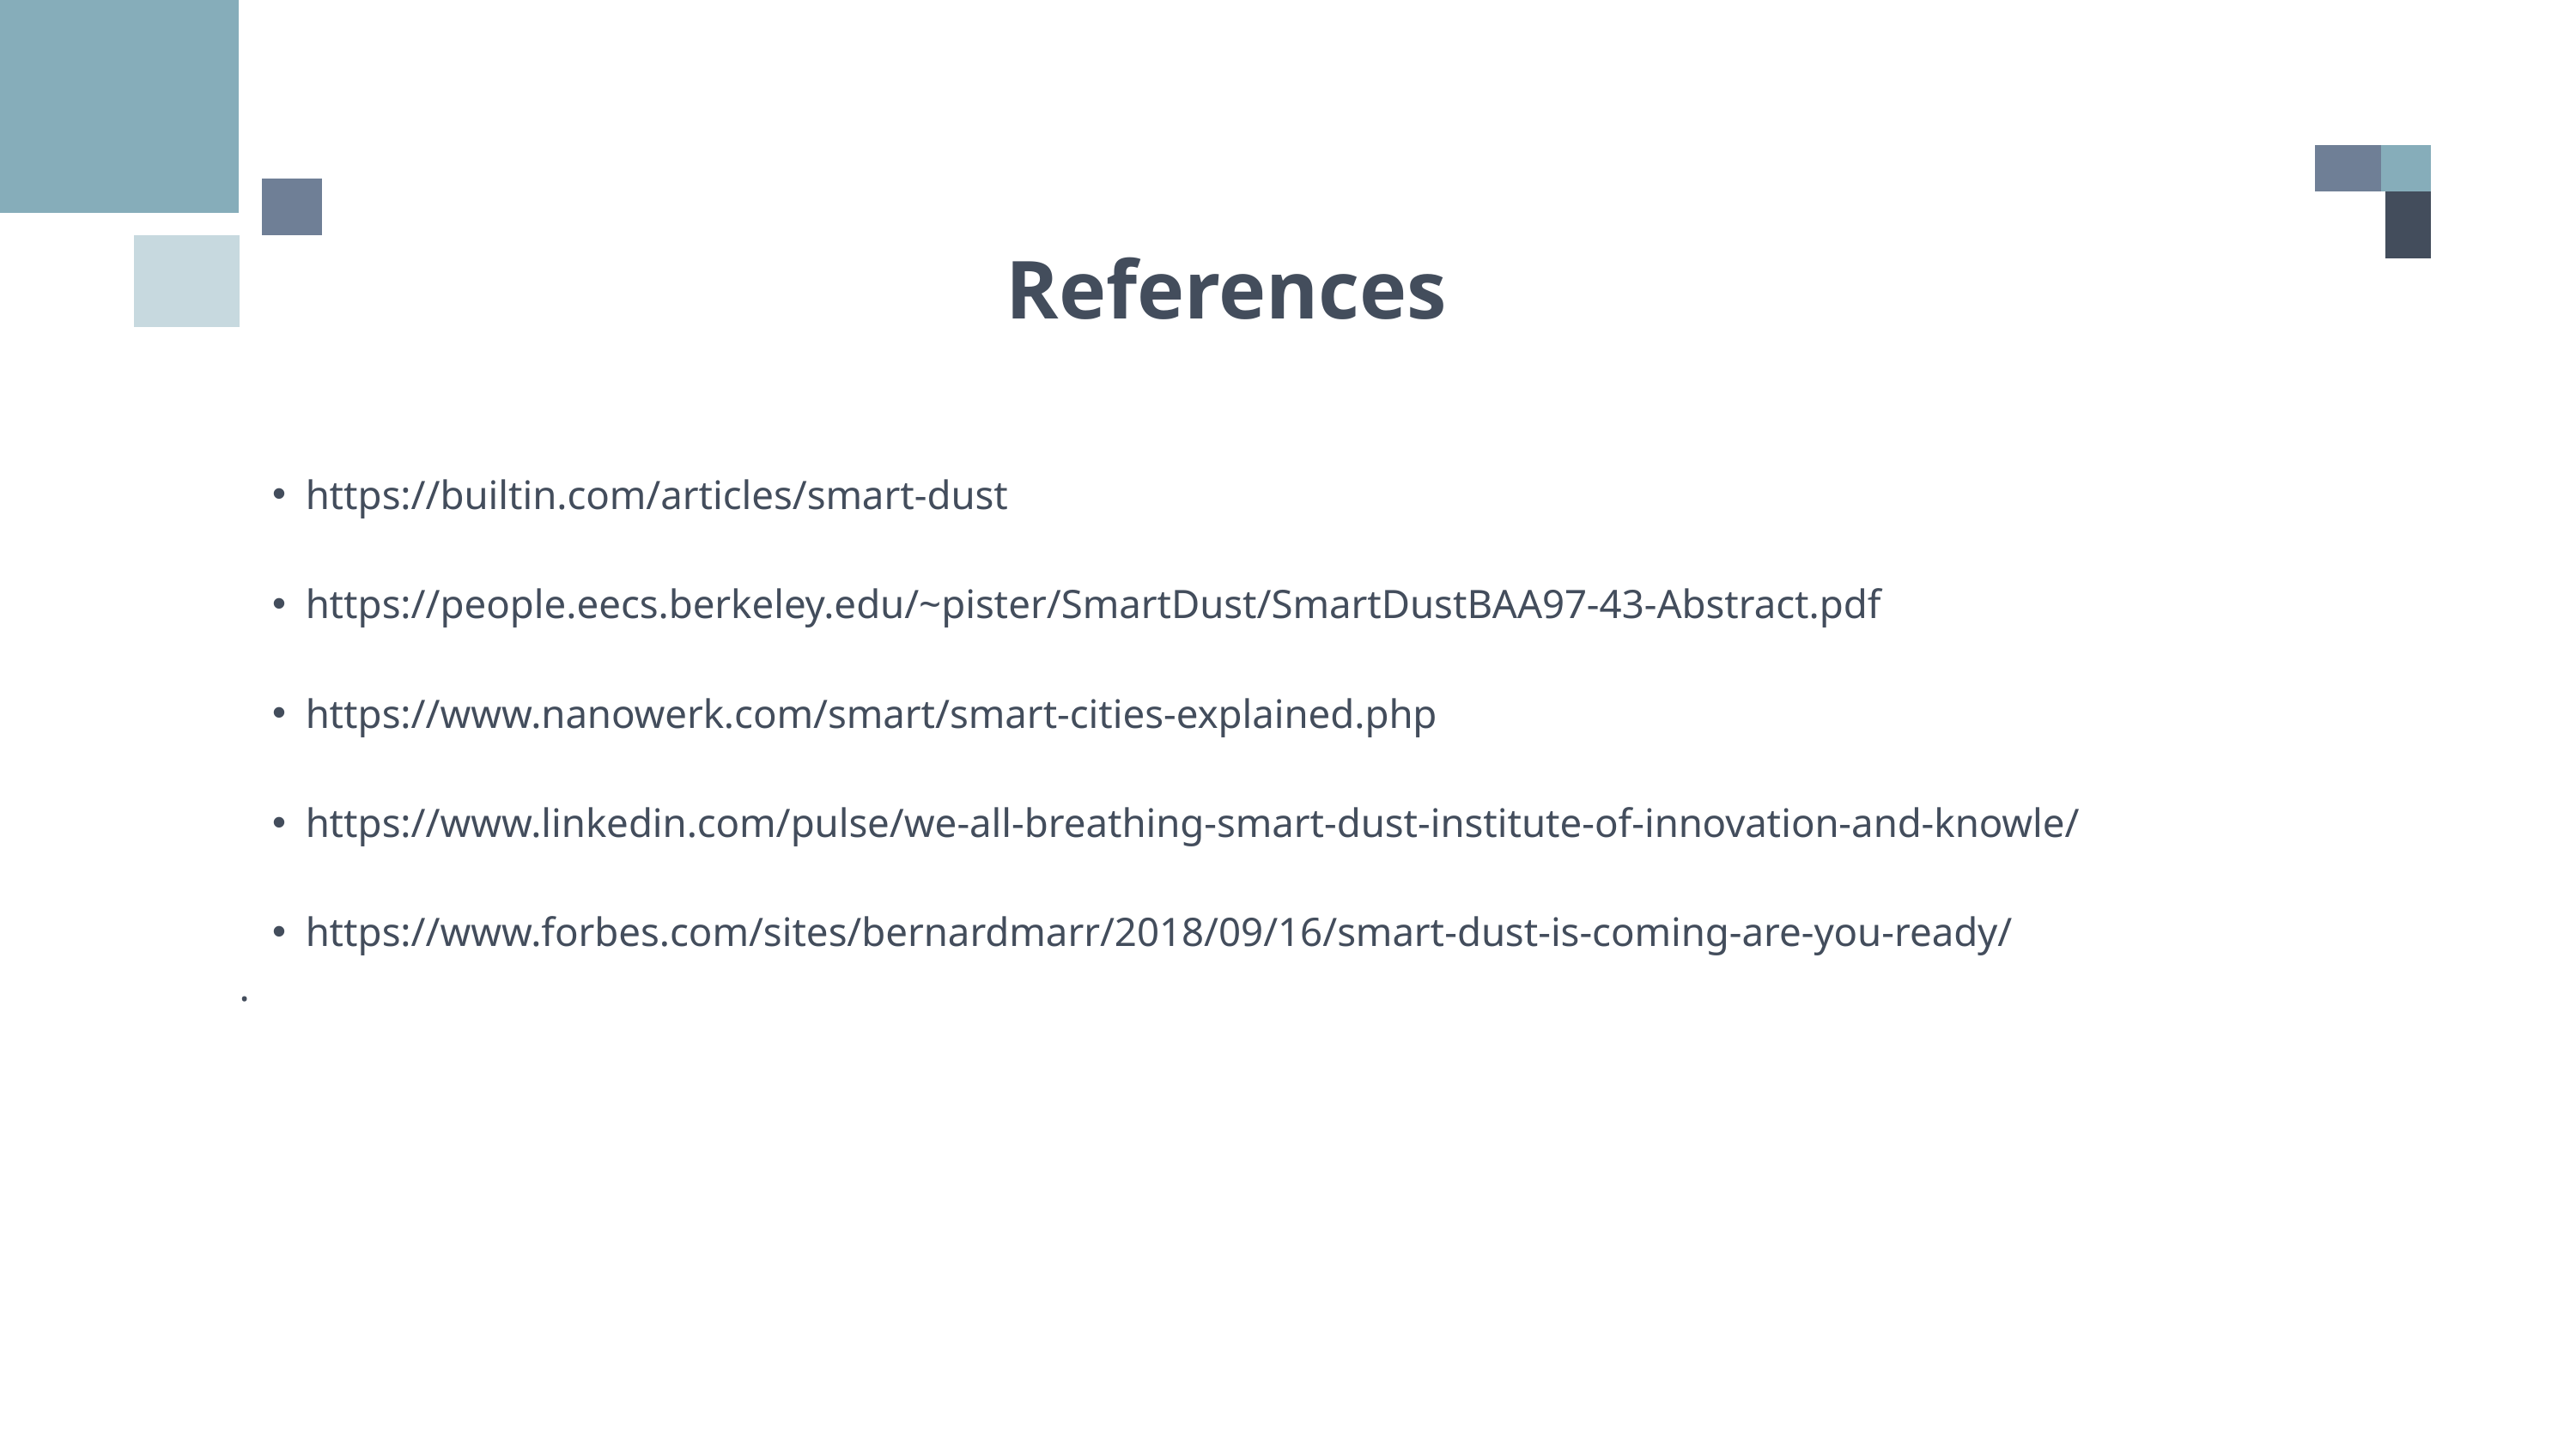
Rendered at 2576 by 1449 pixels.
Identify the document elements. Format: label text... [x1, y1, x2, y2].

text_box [0, 0, 240, 214]
text_box https://builtin.com/articles/smart-dust https://people.eecs.berkeley.edu/~pister/SmartDust/SmartDustBAA97-43-Abstract.pdf https://www.nanowerk.com/smart/smart-cities-explained.php https://www.linkedin.com/pulse/we-all-breathing-smart-dust-institute-of-innovation-and-knowle/ https://www.forbes.com/sites/bernardmarr/2018/09/16/smart-dust-is-coming-are-you-ready/ . [239, 462, 2432, 1009]
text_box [261, 179, 323, 236]
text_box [133, 234, 240, 327]
text_box References [80, 222, 2373, 336]
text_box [2314, 144, 2432, 259]
